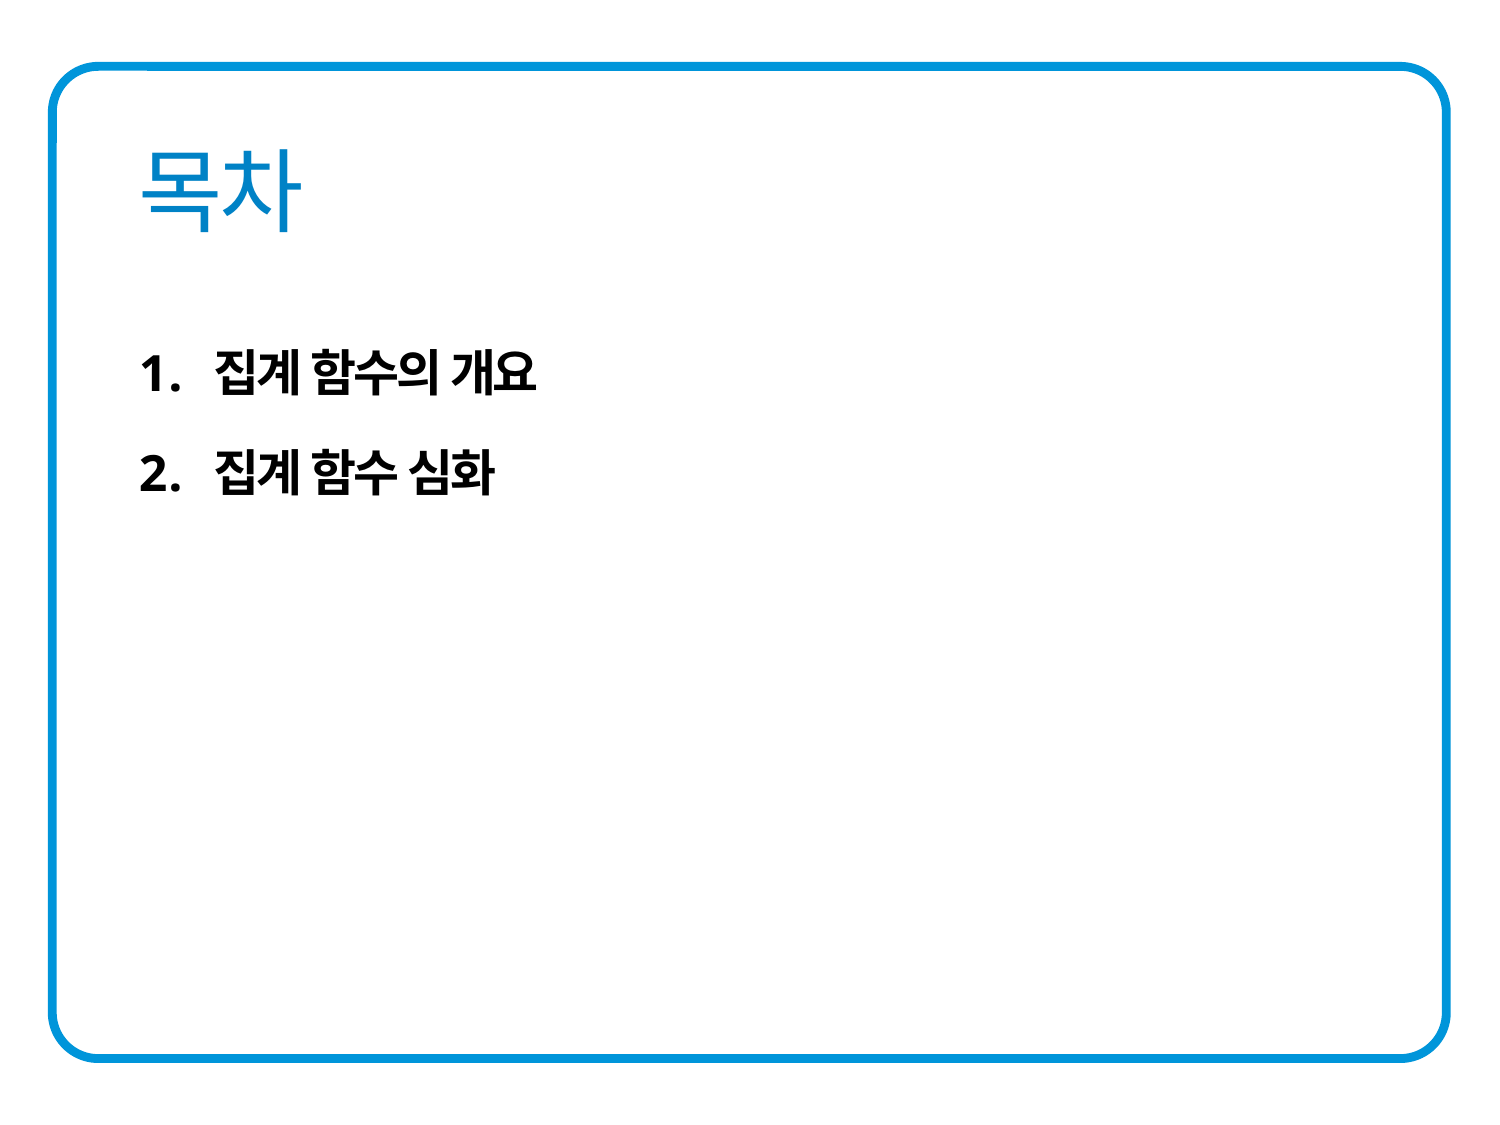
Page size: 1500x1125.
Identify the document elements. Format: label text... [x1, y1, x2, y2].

list 집계 함수의 개요 집계 함수 심화 [123, 303, 1374, 977]
